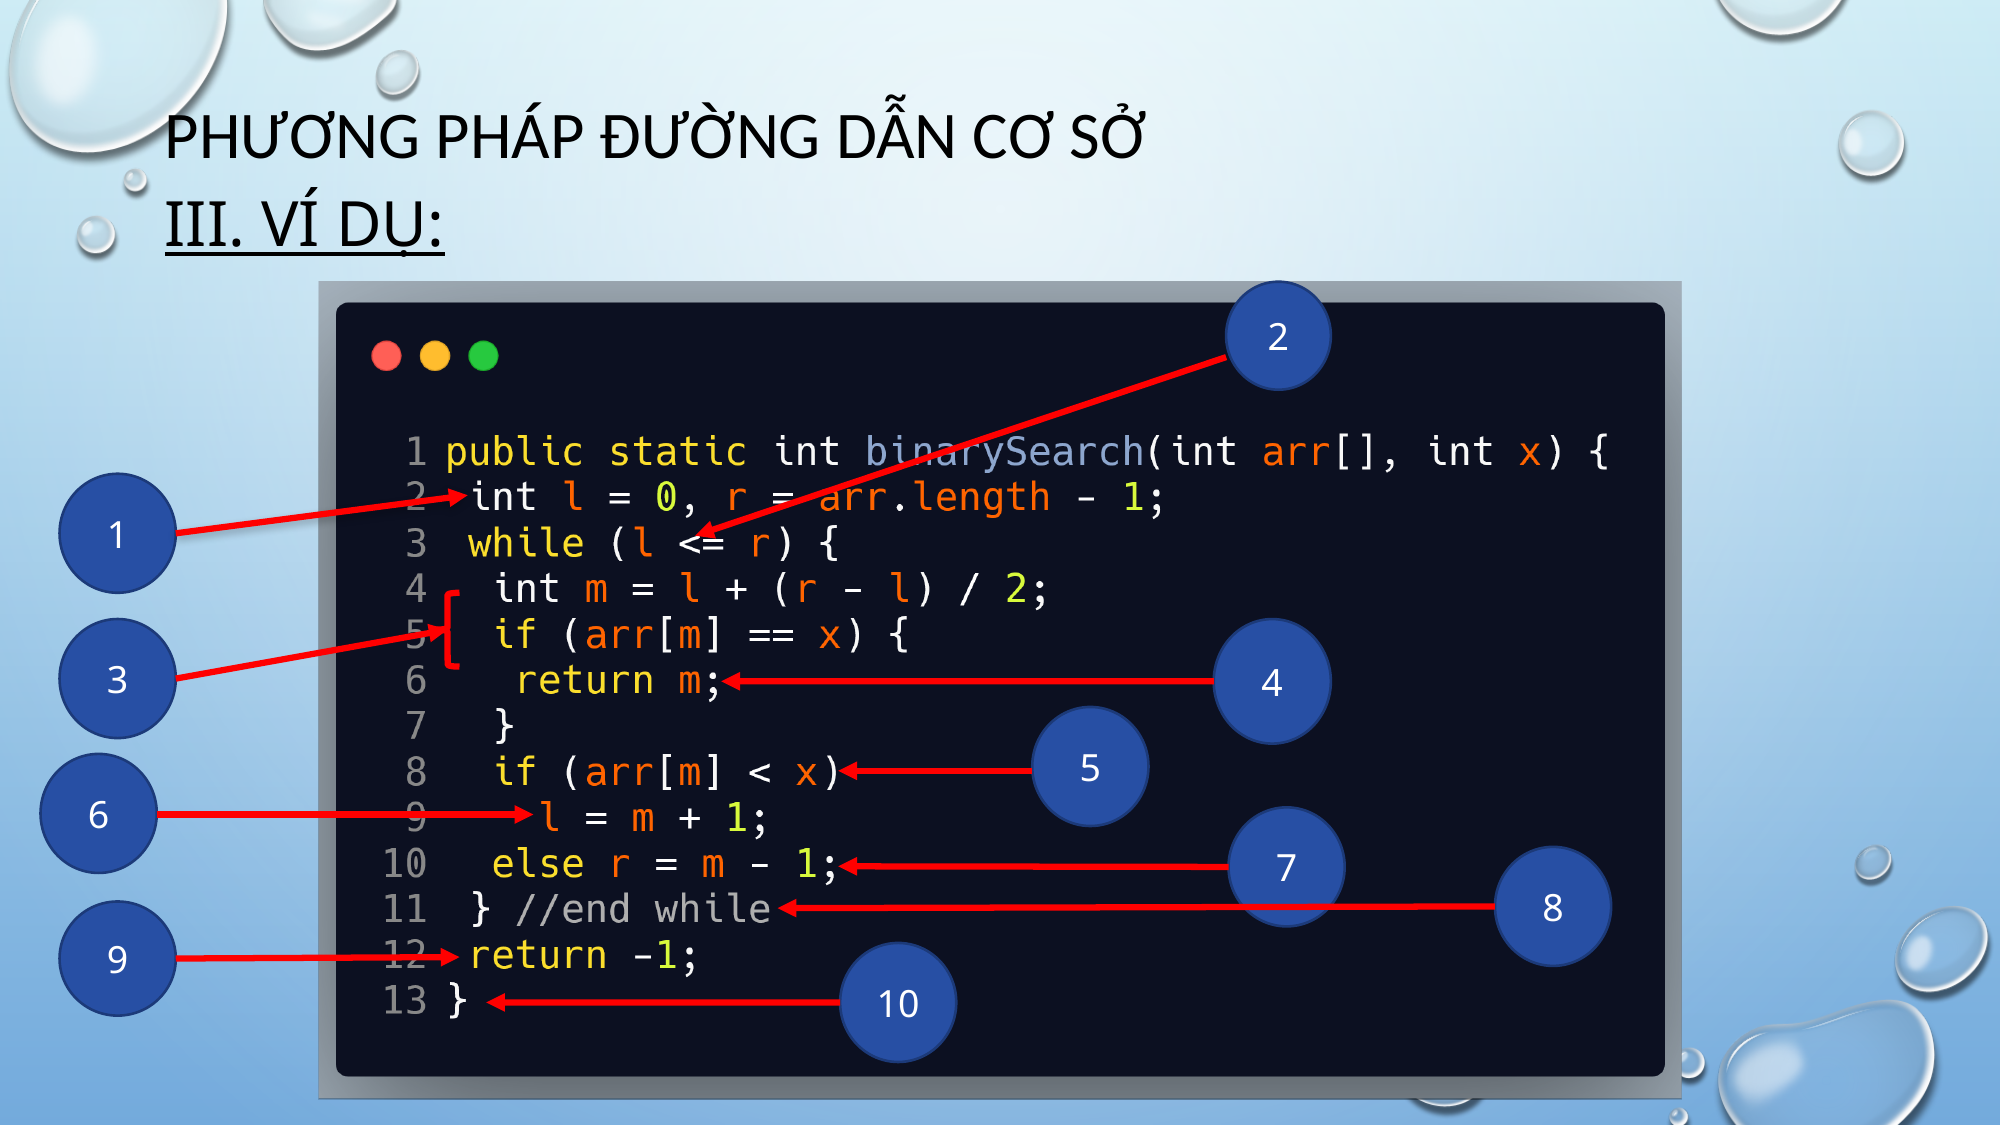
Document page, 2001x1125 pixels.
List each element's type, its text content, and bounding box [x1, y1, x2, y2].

text_box 3 [58, 617, 177, 740]
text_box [485, 942, 957, 1063]
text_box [694, 356, 1227, 536]
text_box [720, 618, 1332, 744]
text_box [40, 753, 534, 874]
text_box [59, 901, 460, 1016]
text_box 1 [58, 472, 177, 595]
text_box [175, 629, 448, 679]
picture [0, 0, 2000, 1125]
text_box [175, 494, 468, 534]
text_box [777, 846, 1612, 967]
title PHƯƠNG PHÁP ĐƯỜNG DẪN CƠ SỞ [149, 101, 1457, 172]
text_box III. VÍ DỤ: [149, 200, 1190, 254]
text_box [837, 807, 1345, 844]
